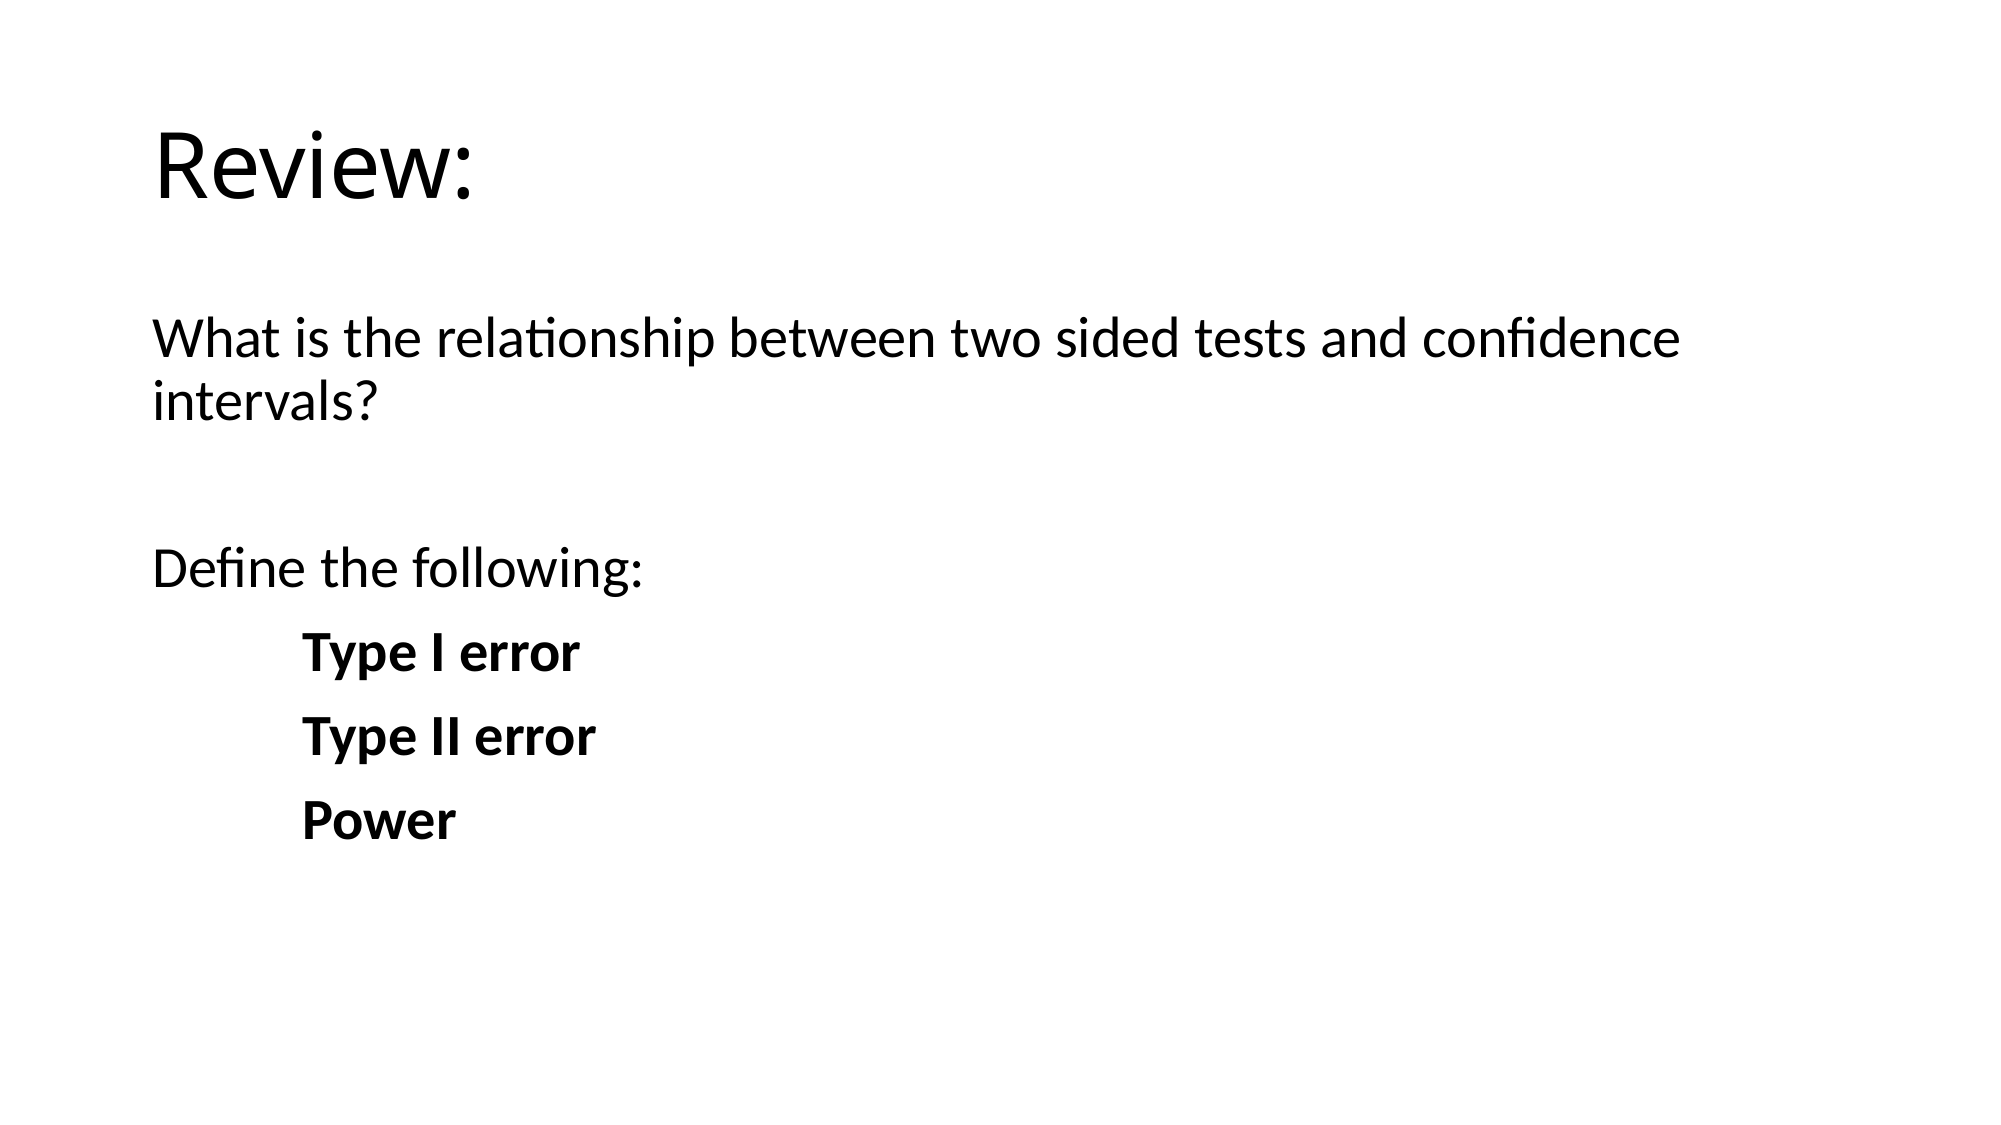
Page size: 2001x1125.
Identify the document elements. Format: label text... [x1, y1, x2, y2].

title Review: [137, 59, 1863, 278]
list What is the relationship between two sided tests and confidence intervals? Define the following: Type I error Type II error Power [137, 299, 1863, 1014]
